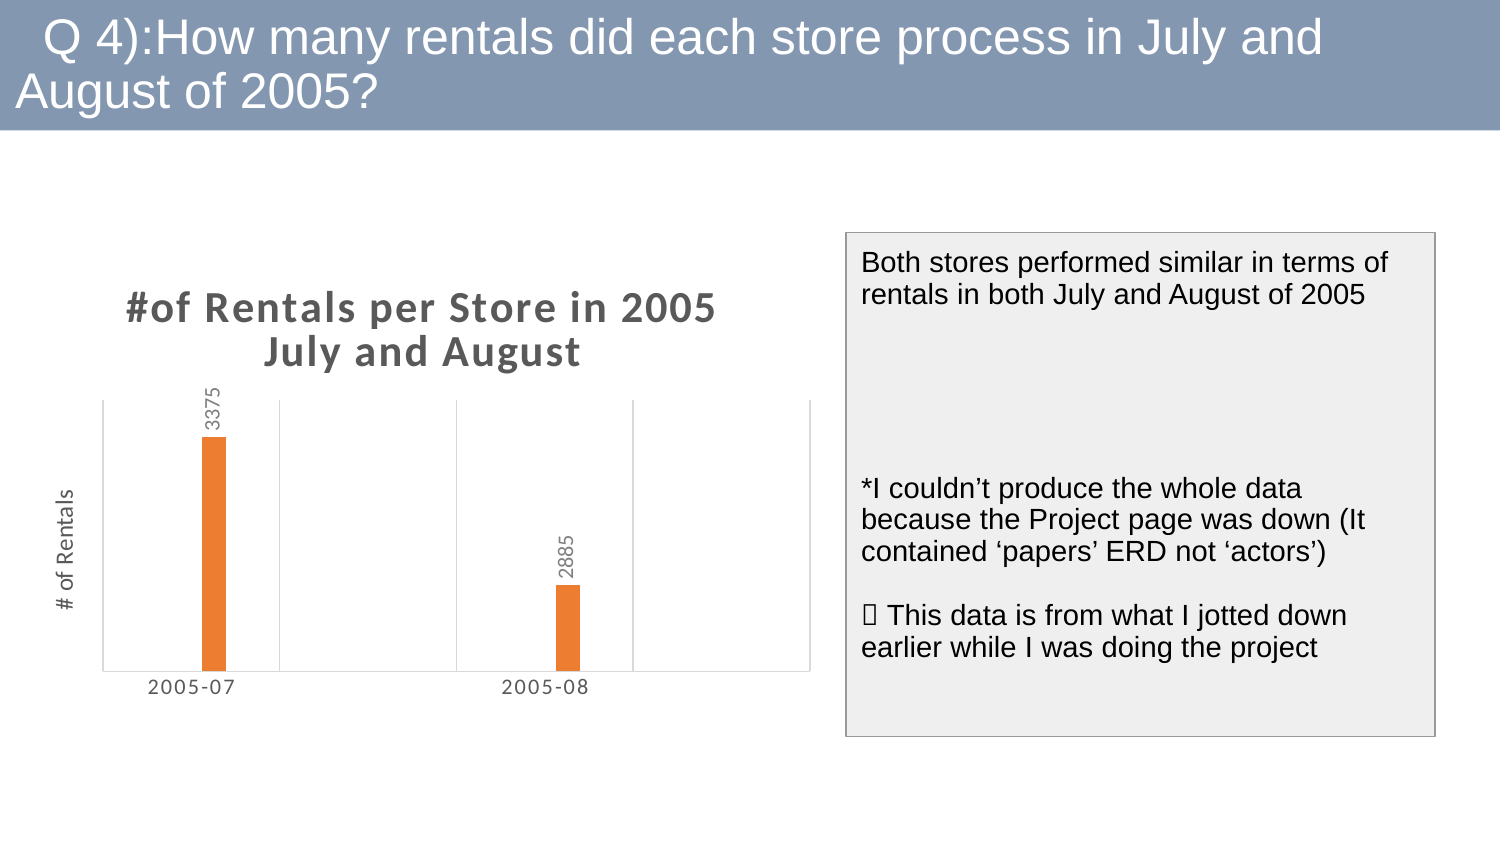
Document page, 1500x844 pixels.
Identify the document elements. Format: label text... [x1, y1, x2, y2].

chart [19, 259, 827, 710]
list Both stores performed similar in terms of rentals in both July and August of 2005 *I couldn’t produce the whole data because the Project page was down (It contained ‘papers’ ERD not ‘actors’)  This data is from what I jotted down earlier while I was doing the project [846, 232, 1436, 737]
title Q 4):How many rentals did each store process in July and August of 2005? [0, 0, 1500, 131]
